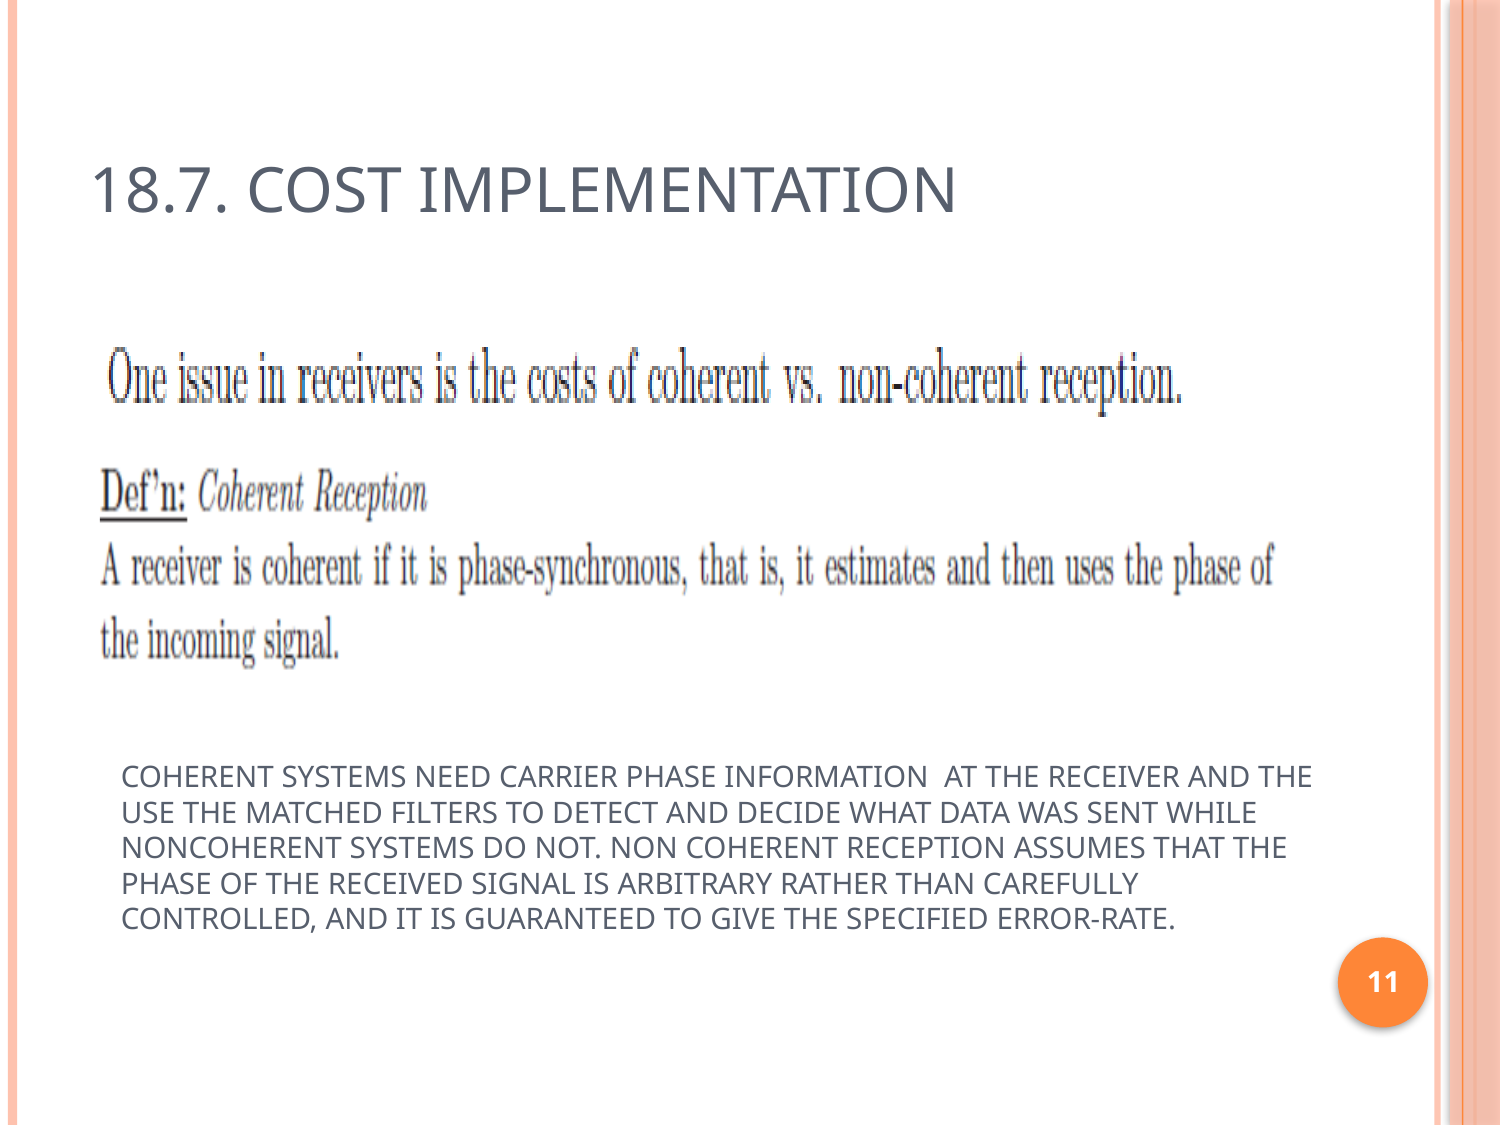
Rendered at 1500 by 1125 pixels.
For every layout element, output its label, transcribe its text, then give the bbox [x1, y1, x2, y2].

title 18.7. Cost Implementation [75, 45, 1300, 233]
slide_number 11 [1333, 940, 1434, 1027]
text_box Coherent systems need carrier phase information at the receiver and the use the matched filters to detect and decide what data was sent while noncoherent systems do not. Non coherent reception assumes that the phase of the received signal is arbitrary rather than carefully controlled, and it is guaranteed to give the specified error-rate. [106, 724, 1331, 943]
picture [99, 449, 1286, 695]
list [99, 324, 1326, 451]
